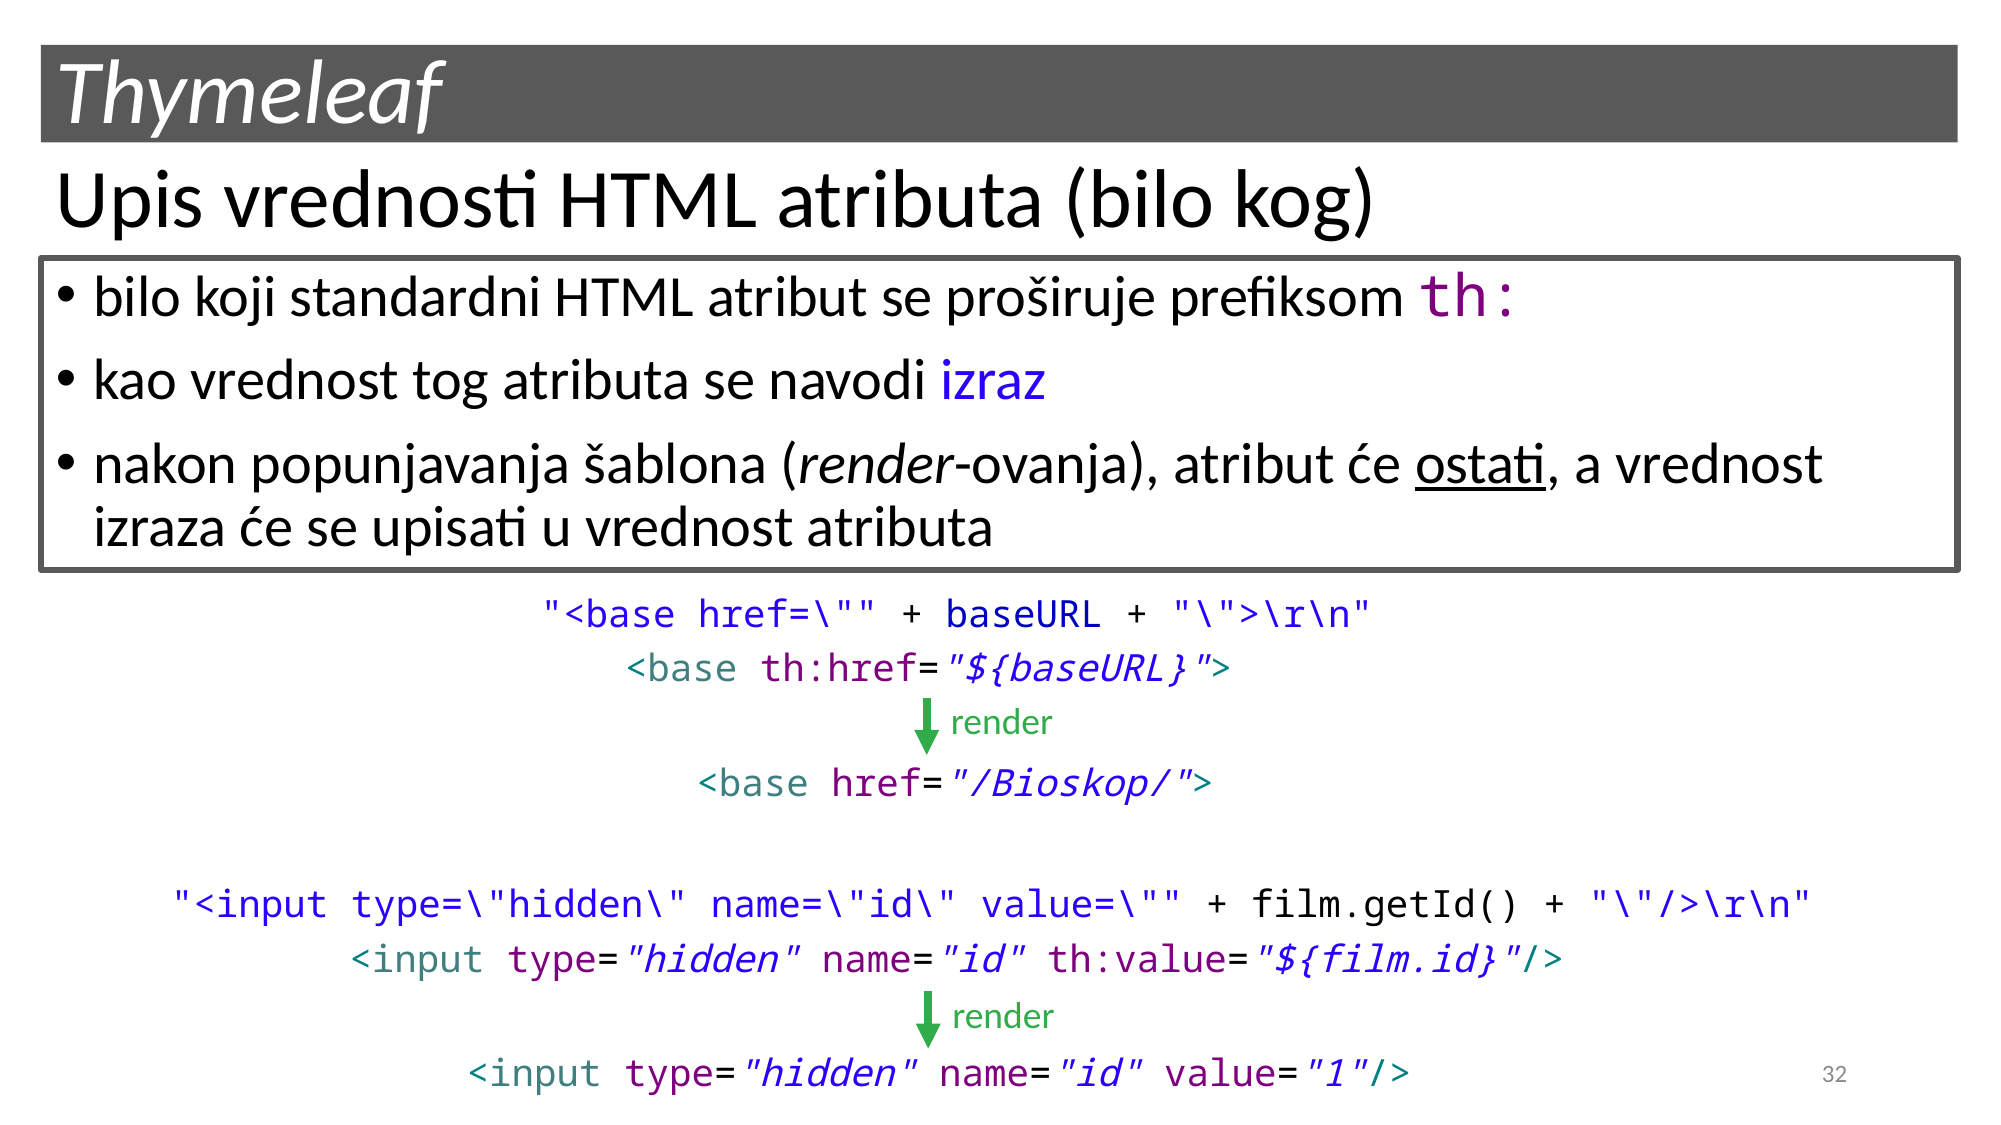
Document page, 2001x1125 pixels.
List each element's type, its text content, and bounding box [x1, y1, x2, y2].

text_box render [937, 983, 1077, 1044]
text_box "<input type=\"hidden\" name=\"id\" value=\"" + film.getId() + "\"/>\r\n" [156, 872, 1828, 933]
slide_number 32 [1412, 1042, 1863, 1103]
text_box <base th:href="${baseURL}"> [610, 643, 1248, 697]
text_box <input type="hidden" name="id" th:value="${film.id}"/> [334, 927, 1580, 987]
title Thymeleaf [40, 44, 1958, 143]
text_box <input type="hidden" name="id" value="1"/> [451, 1041, 1427, 1102]
text_box "<base href=\"" + baseURL + "\">\r\n" [525, 582, 1388, 643]
text_box <base href="/Bioskop/"> [681, 751, 1229, 812]
text_box Upis vrednosti HTML atributa (bilo kog) [40, 157, 1958, 244]
text_box render [936, 689, 1076, 750]
list bilo koji standardni HTML atribut se proširuje prefiksom th: kao vrednost tog atributa se navodi izraz nakon popunjavanja šablona (render-ovanja), atribut će ostati, a vrednost izraza će se upisati u vrednost atributa [40, 258, 1958, 570]
